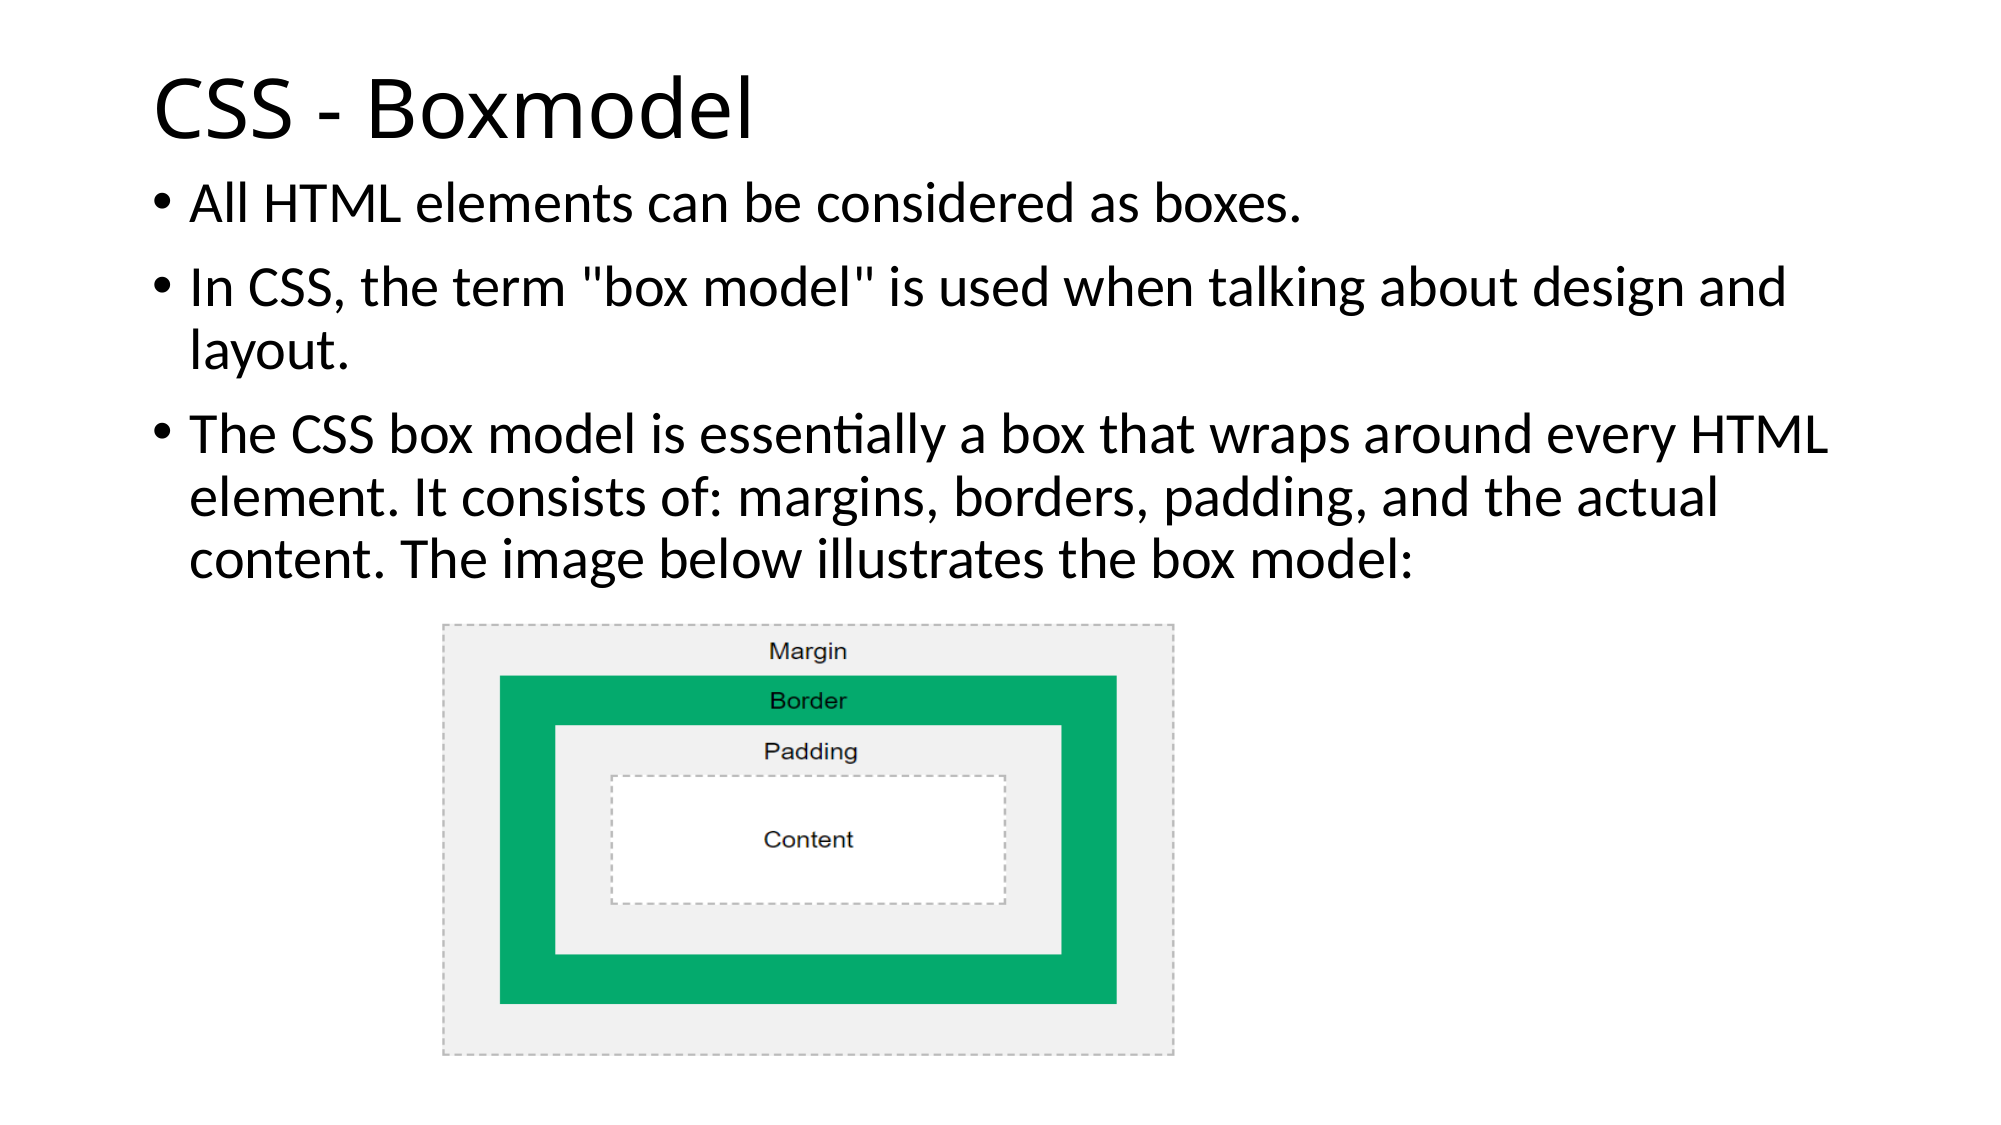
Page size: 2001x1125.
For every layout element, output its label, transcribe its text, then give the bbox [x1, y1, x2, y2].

list All HTML elements can be considered as boxes. In CSS, the term "box model" is used when talking about design and layout. The CSS box model is essentially a box that wraps around every HTML element. It consists of: margins, borders, padding, and the actual content. The image below illustrates the box model: [137, 164, 1863, 879]
title CSS - Boxmodel [137, 59, 1863, 164]
picture [419, 604, 1209, 1068]
